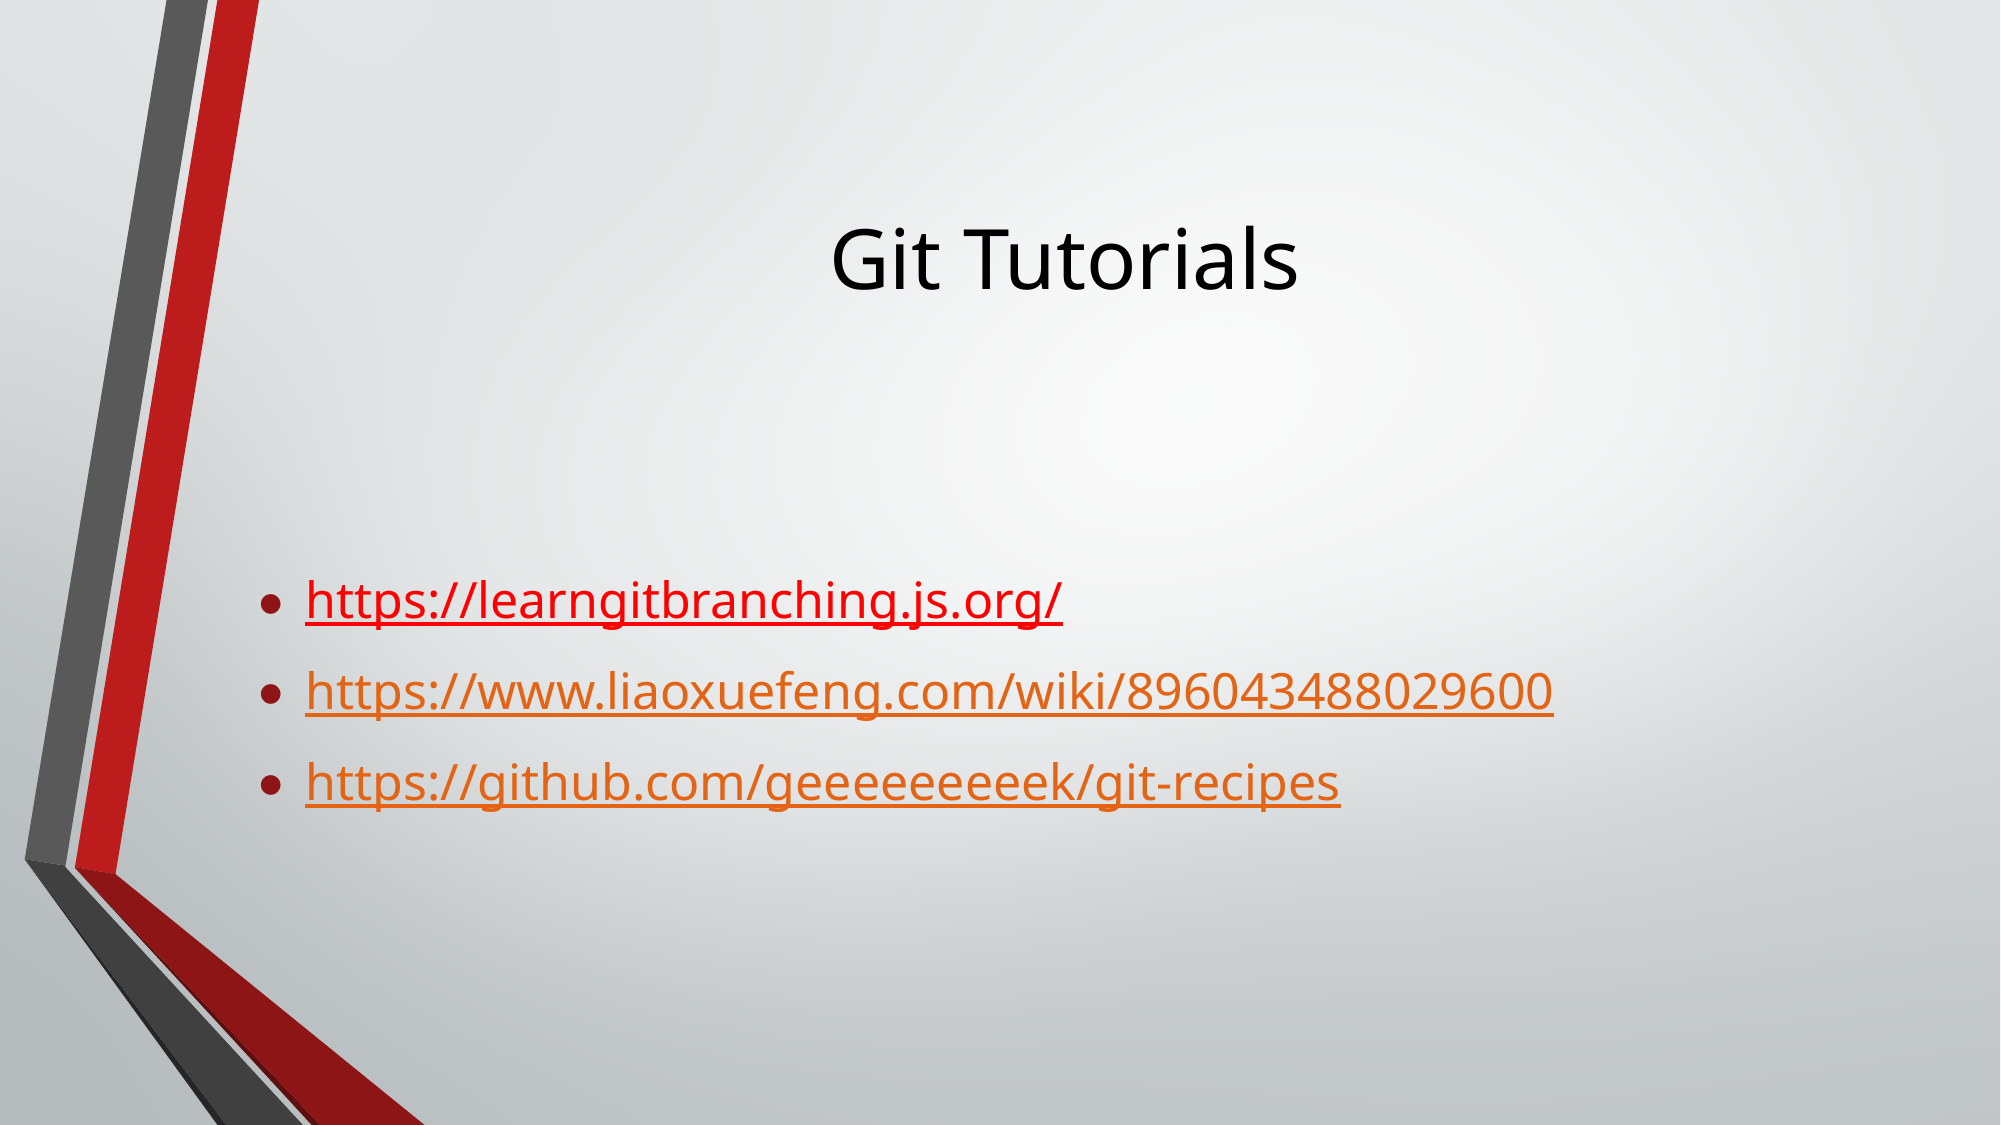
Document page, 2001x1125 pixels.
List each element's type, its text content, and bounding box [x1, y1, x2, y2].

title Git Tutorials [243, 112, 1887, 400]
list https://learngitbranching.js.org/ https://www.liaoxuefeng.com/wiki/896043488029600 https://github.com/geeeeeeeeek/git-recipes [243, 437, 1887, 950]
